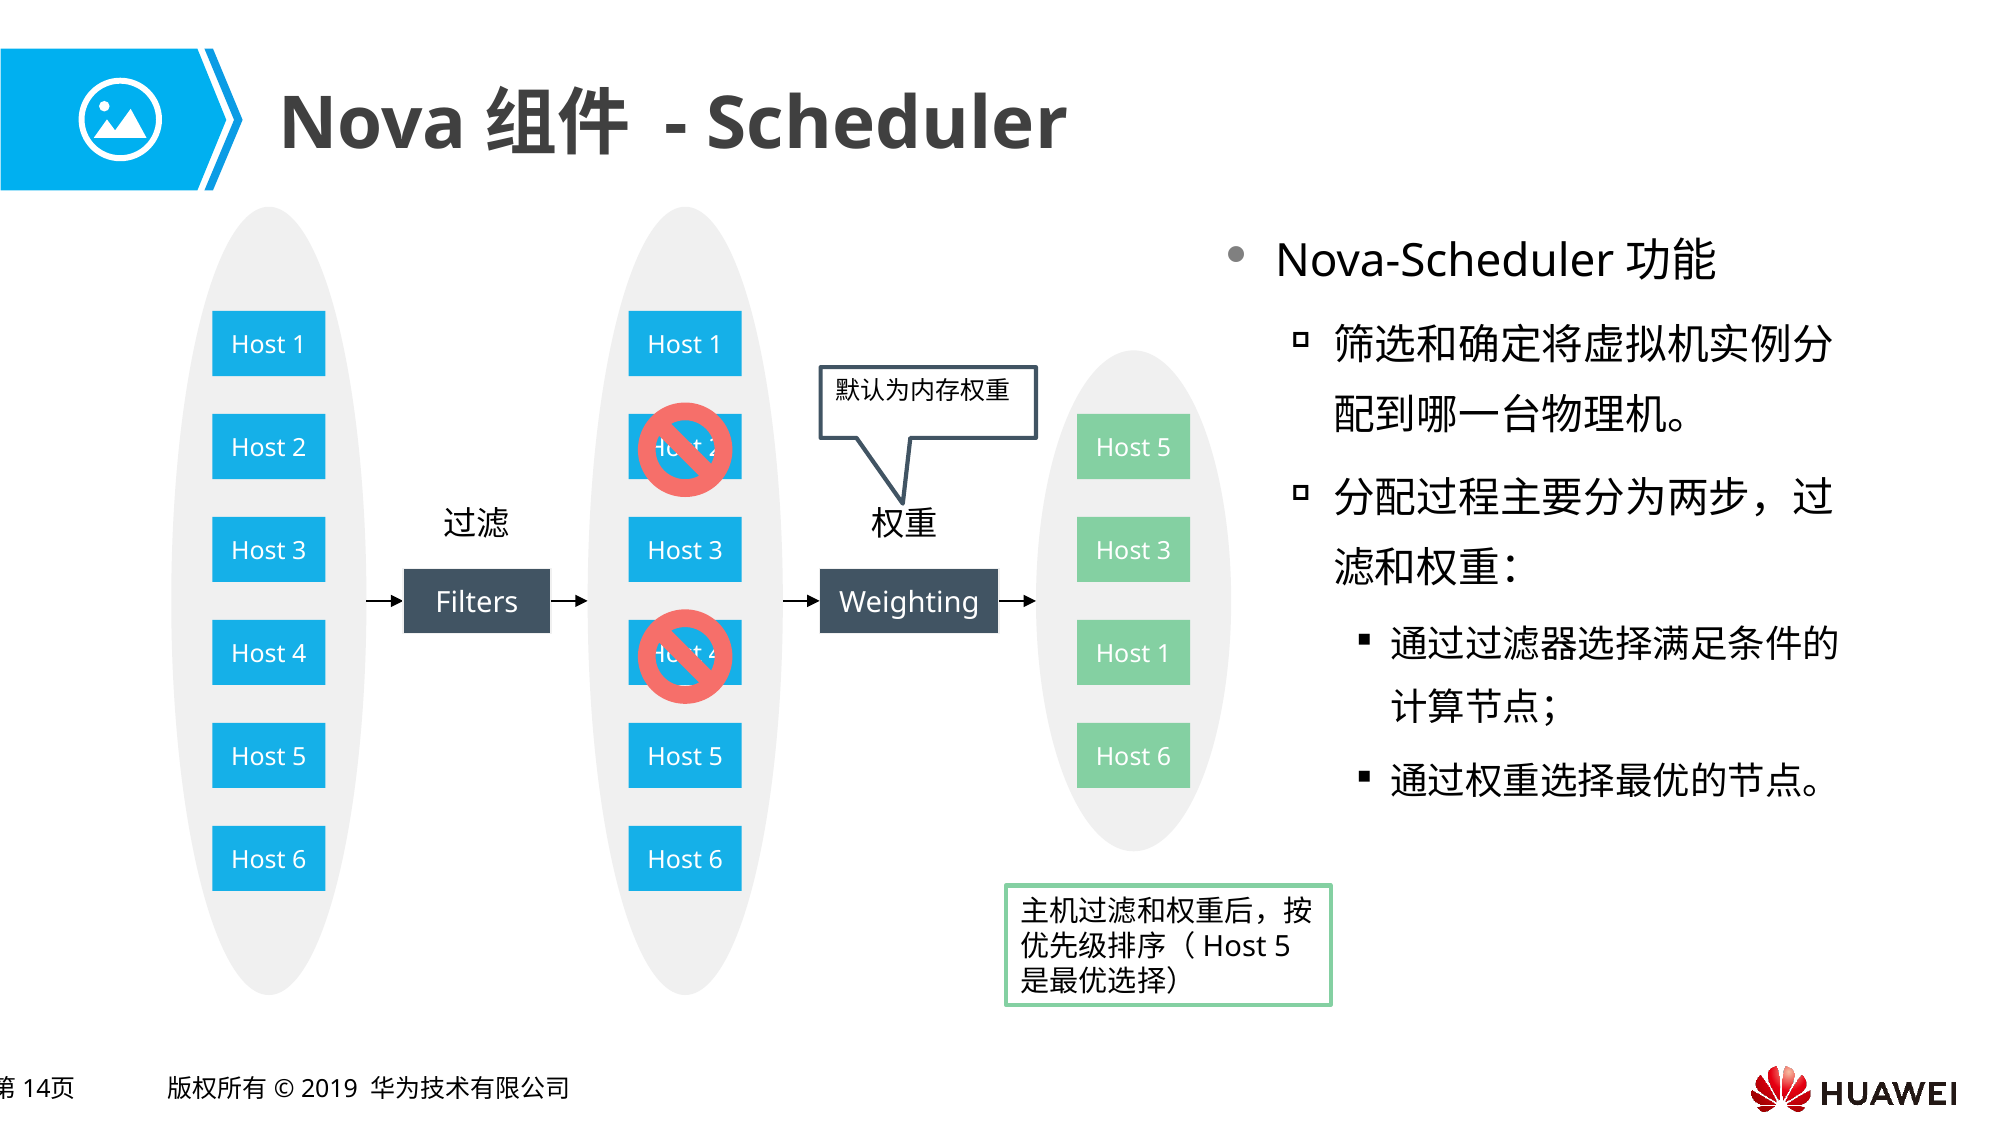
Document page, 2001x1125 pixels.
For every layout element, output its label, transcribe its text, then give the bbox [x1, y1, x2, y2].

picture [1751, 1066, 1956, 1112]
text_box 权重 [857, 495, 954, 550]
title Nova组件 - Scheduler [261, 67, 1875, 173]
text_box Nova-Scheduler功能 筛选和确定将虚拟机实例分配到哪一台物理机。 分配过程主要分为两步，过滤和权重： 通过过滤器选择满足条件的计算节点； 通过权重选择最优的节点。 [1212, 202, 1883, 1047]
text_box 主机过滤和权重后，按优先级排序（Host 5是最优选择） [1004, 883, 1333, 1007]
text_box Weighting [819, 568, 1000, 634]
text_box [170, 206, 367, 996]
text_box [587, 206, 784, 996]
text_box 过滤 [428, 495, 526, 550]
text_box 默认为内存权重 [818, 365, 1030, 495]
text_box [1035, 350, 1232, 852]
text_box Filters [403, 568, 551, 634]
